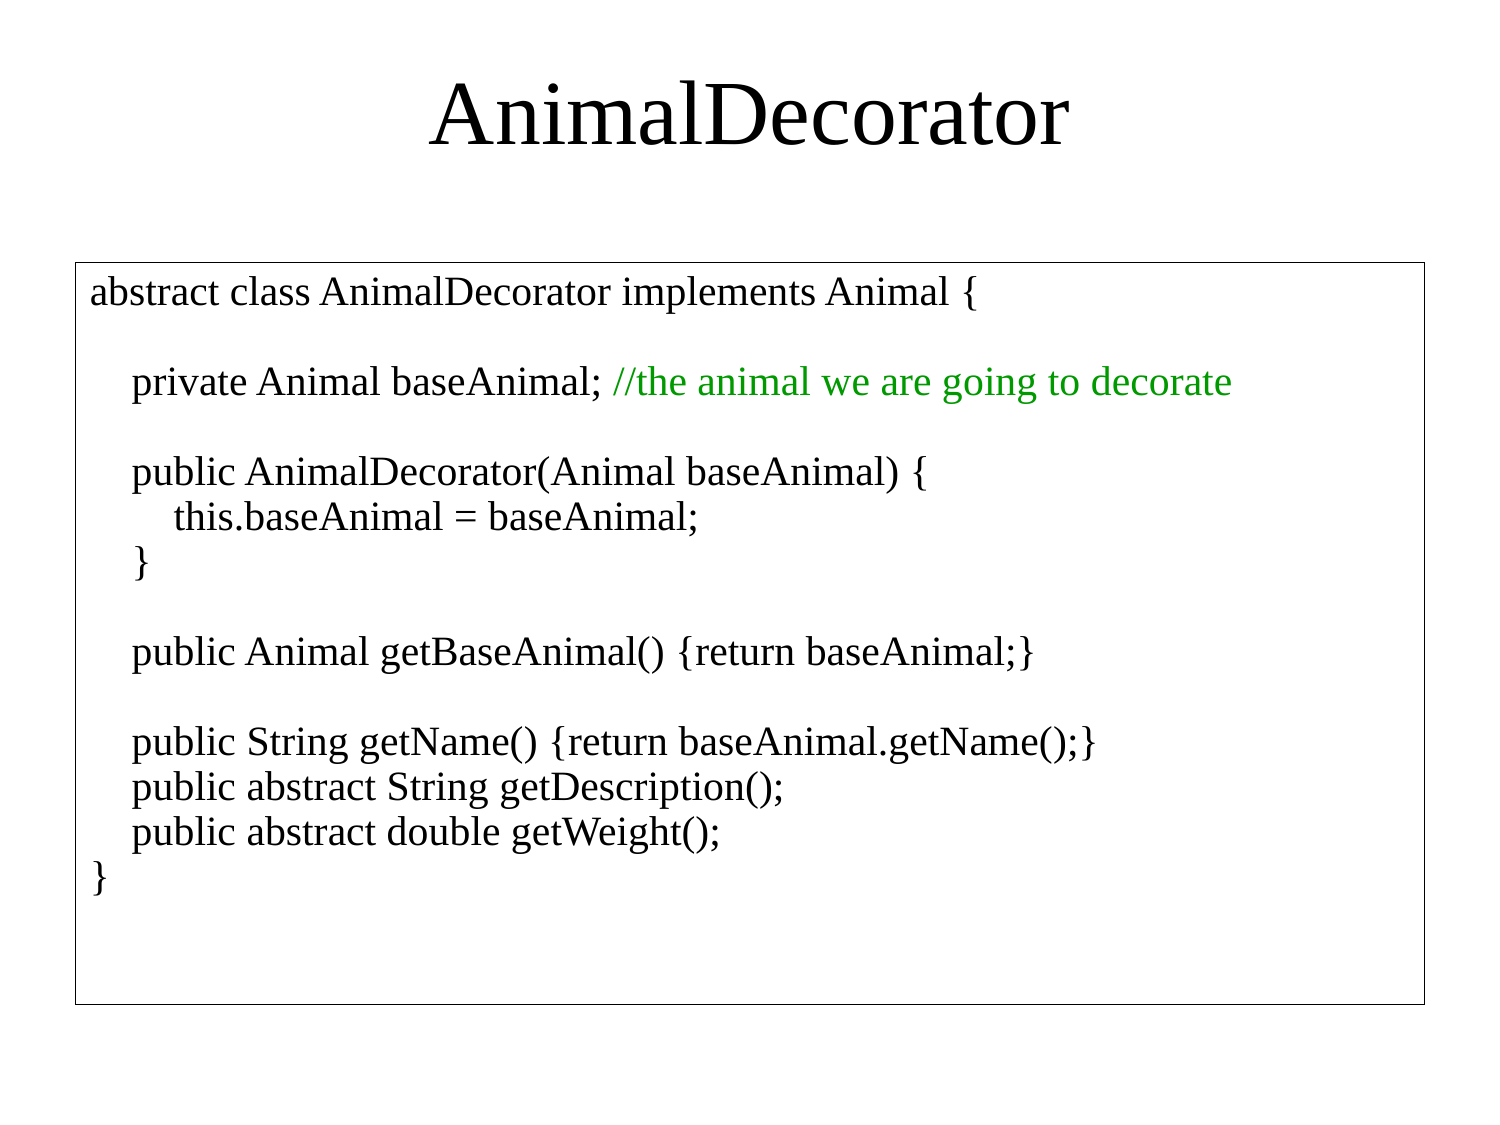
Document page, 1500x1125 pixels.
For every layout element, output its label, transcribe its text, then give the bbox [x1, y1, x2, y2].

list abstract class AnimalDecorator implements Animal { private Animal baseAnimal; //the animal we are going to decorate public AnimalDecorator(Animal baseAnimal) { this.baseAnimal = baseAnimal; } public Animal getBaseAnimal() {return baseAnimal;} public String getName() {return baseAnimal.getName();} public abstract String getDescription(); public abstract double getWeight(); } [75, 262, 1425, 1005]
title AnimalDecorator [75, 45, 1425, 233]
